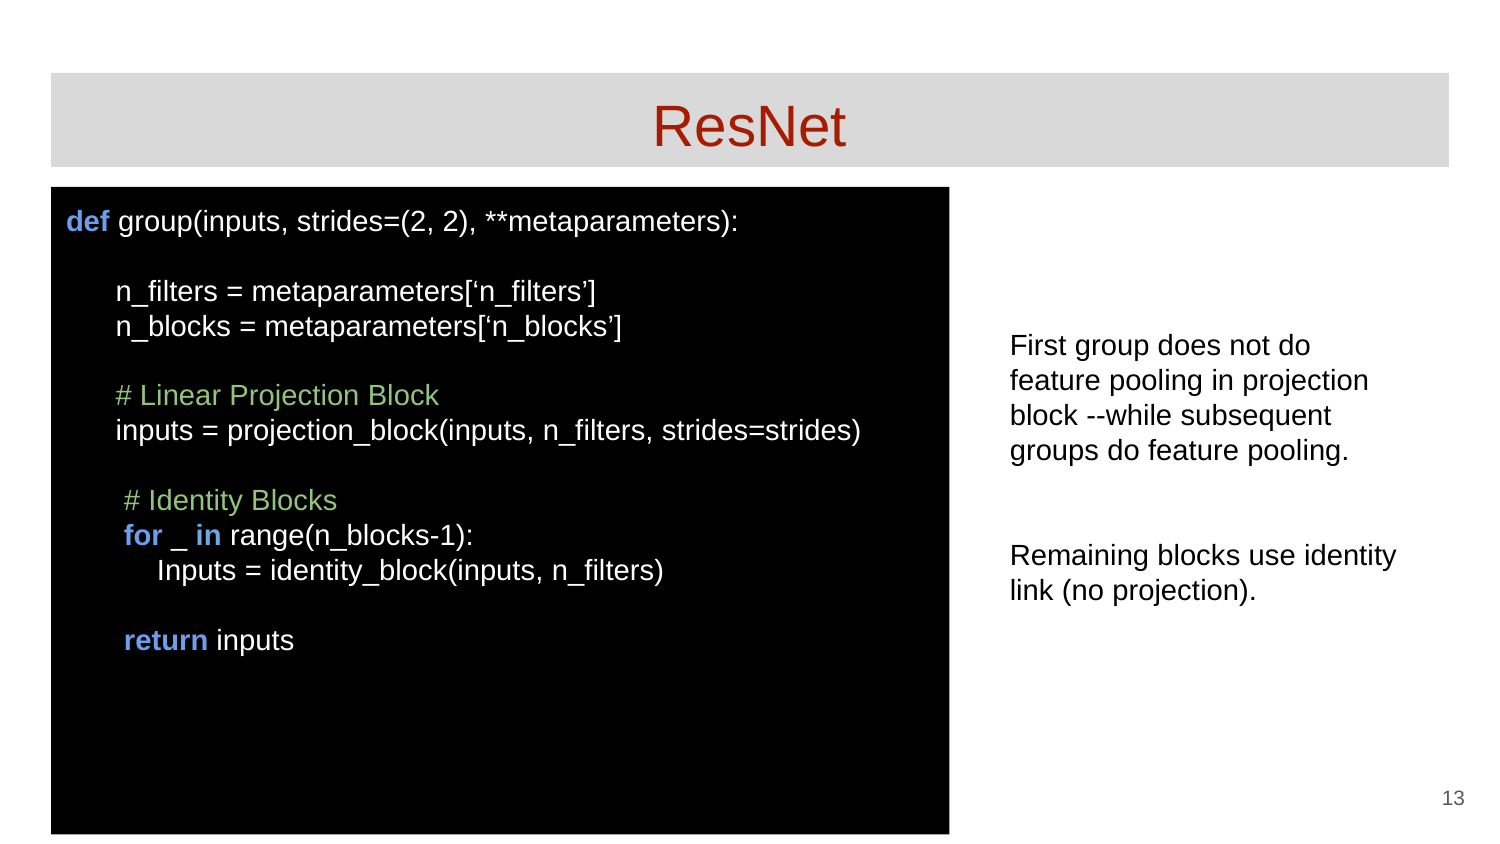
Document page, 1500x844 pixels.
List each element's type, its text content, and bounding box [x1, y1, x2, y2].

text_box First group does not do feature pooling in projection block --while subsequent groups do feature pooling. Remaining blocks use identity link (no projection). [994, 206, 1421, 800]
text_box def group(inputs, strides=(2, 2), **metaparameters): n_filters = metaparameters[‘n_filters’] n_blocks = metaparameters[‘n_blocks’] # Linear Projection Block inputs = projection_block(inputs, n_filters, strides=strides) # Identity Blocks for _ in range(n_blocks-1): Inputs = identity_block(inputs, n_filters) return inputs [51, 186, 950, 835]
slide_number ‹#› [1389, 764, 1480, 830]
title ResNet [51, 72, 1449, 167]
